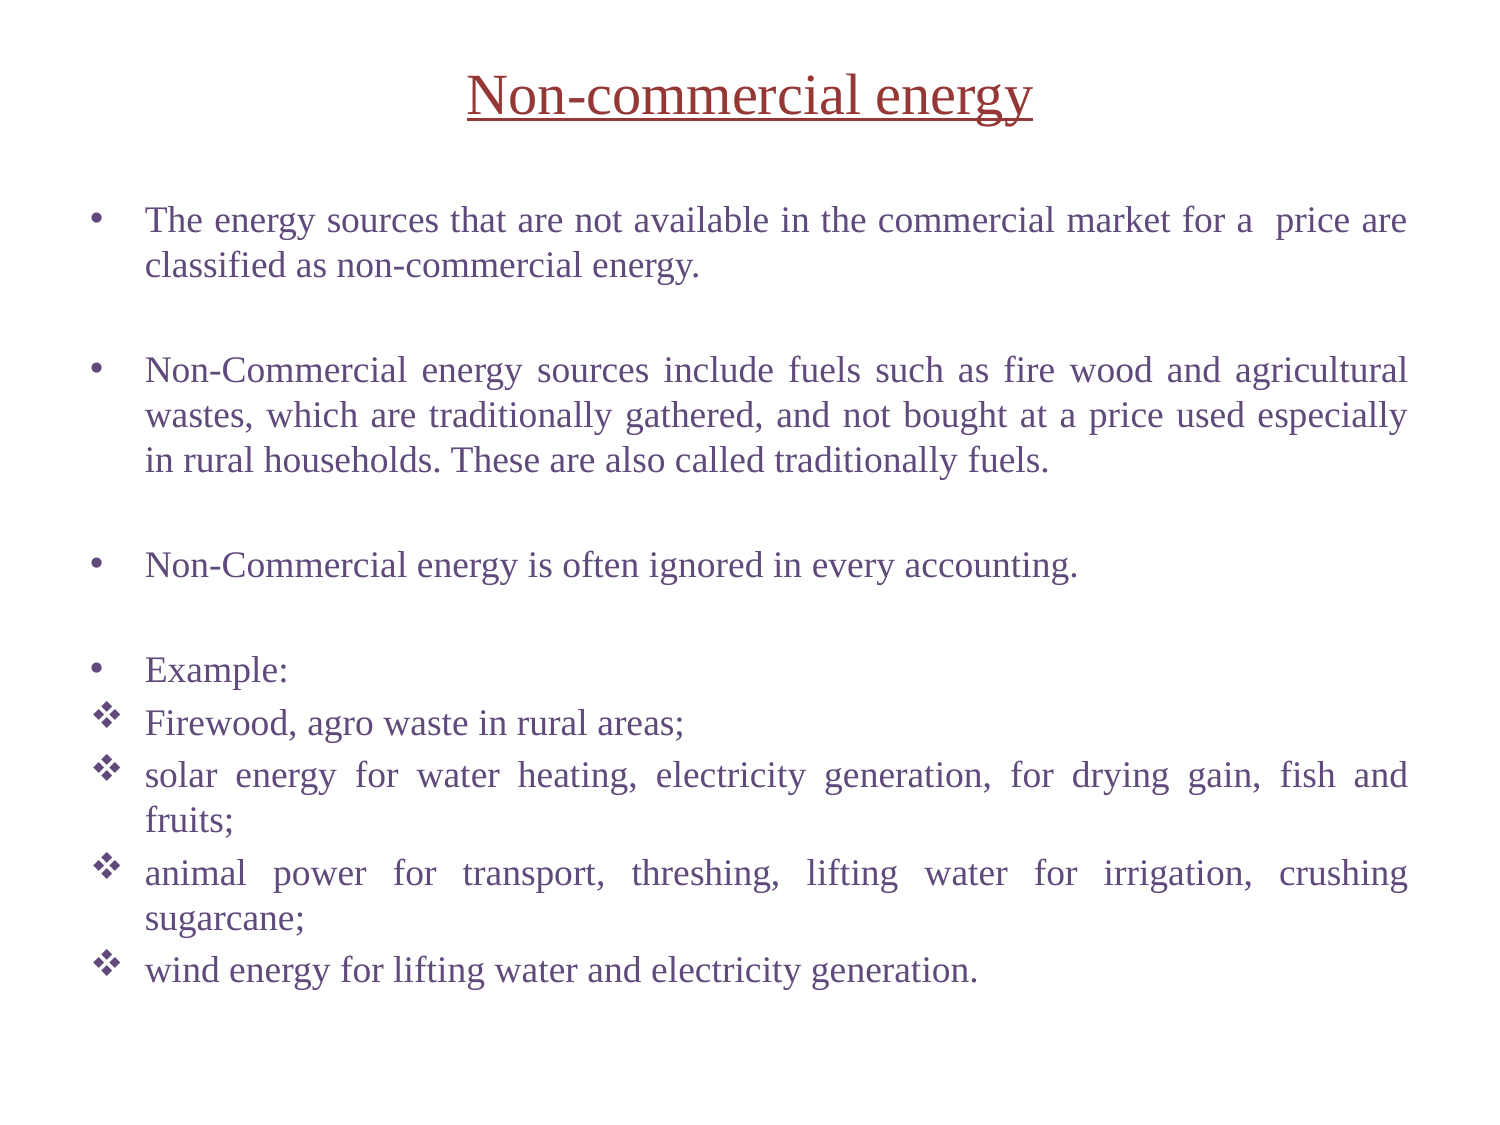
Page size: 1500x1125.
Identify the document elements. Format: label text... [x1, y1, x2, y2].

title Non-commercial energy [75, 45, 1425, 138]
list The energy sources that are not available in the commercial market for a price are classified as non-commercial energy. Non-Commercial energy sources include fuels such as fire wood and agricultural wastes, which are traditionally gathered, and not bought at a price used especially in rural households. These are also called traditionally fuels. Non-Commercial energy is often ignored in every accounting. Example: Firewood, agro waste in rural areas; solar energy for water heating, electricity generation, for drying gain, fish and fruits; animal power for transport, threshing, lifting water for irrigation, crushing sugarcane; wind energy for lifting water and electricity generation. [75, 187, 1425, 1005]
